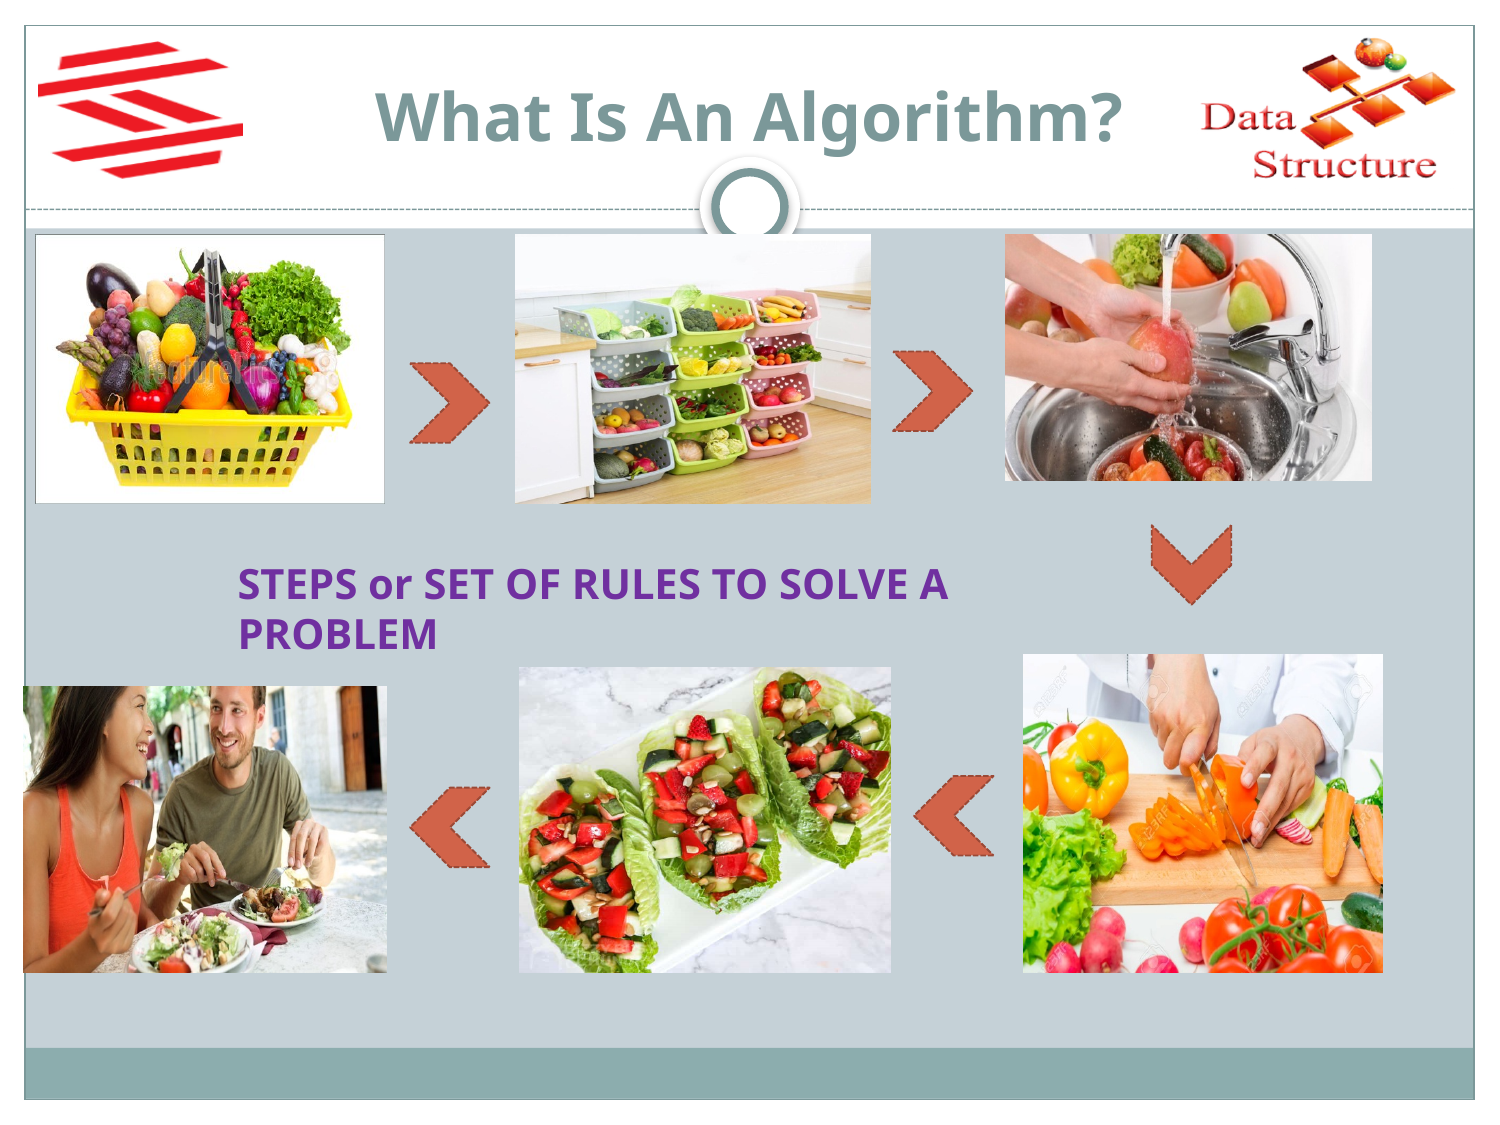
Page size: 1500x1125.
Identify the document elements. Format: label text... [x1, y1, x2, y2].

text_box [409, 362, 491, 444]
text_box [1150, 524, 1233, 606]
picture [37, 40, 243, 185]
picture [23, 686, 387, 973]
text_box [409, 786, 491, 869]
picture [1023, 654, 1384, 973]
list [1005, 234, 1372, 481]
picture [1183, 34, 1466, 200]
picture [519, 667, 891, 973]
text_box STEPS or SET OF RULES TO SOLVE A PROBLEM [222, 550, 1114, 666]
picture [515, 234, 872, 505]
title What Is An Algorithm? [237, 37, 1178, 162]
text_box [892, 350, 974, 432]
picture [34, 234, 386, 505]
text_box [913, 775, 995, 857]
